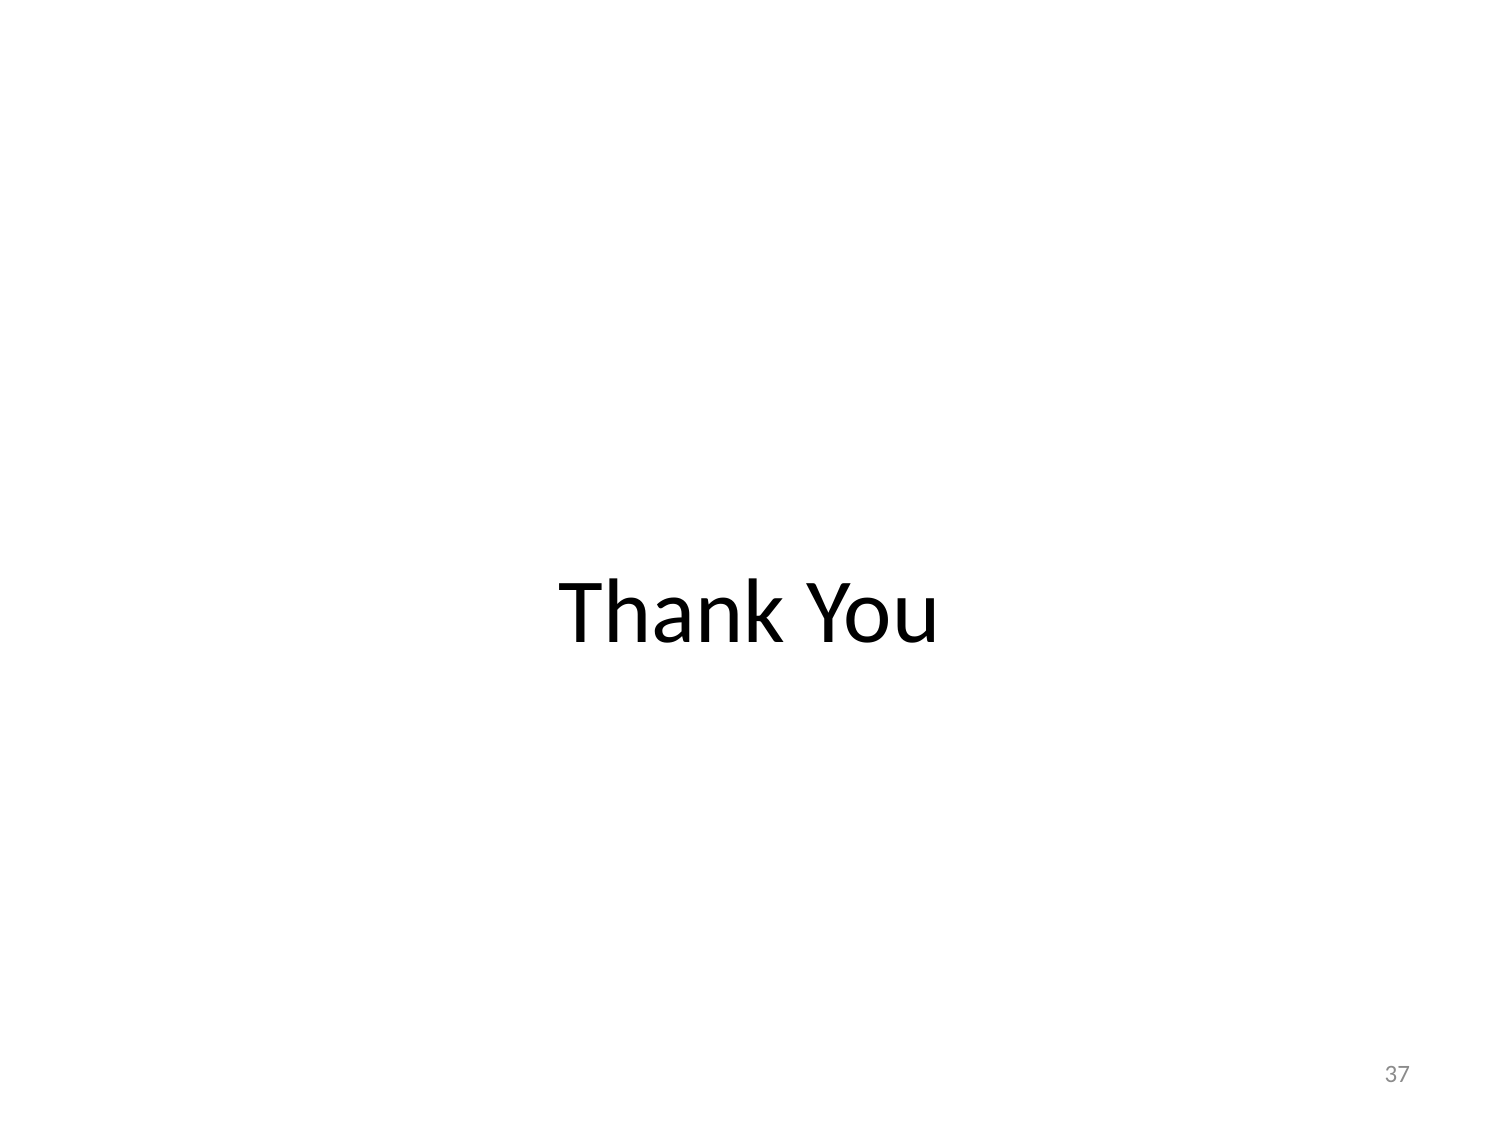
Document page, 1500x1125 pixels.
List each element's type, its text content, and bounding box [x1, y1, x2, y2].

title Thank You [75, 512, 1425, 700]
slide_number 37 [1074, 1042, 1425, 1103]
